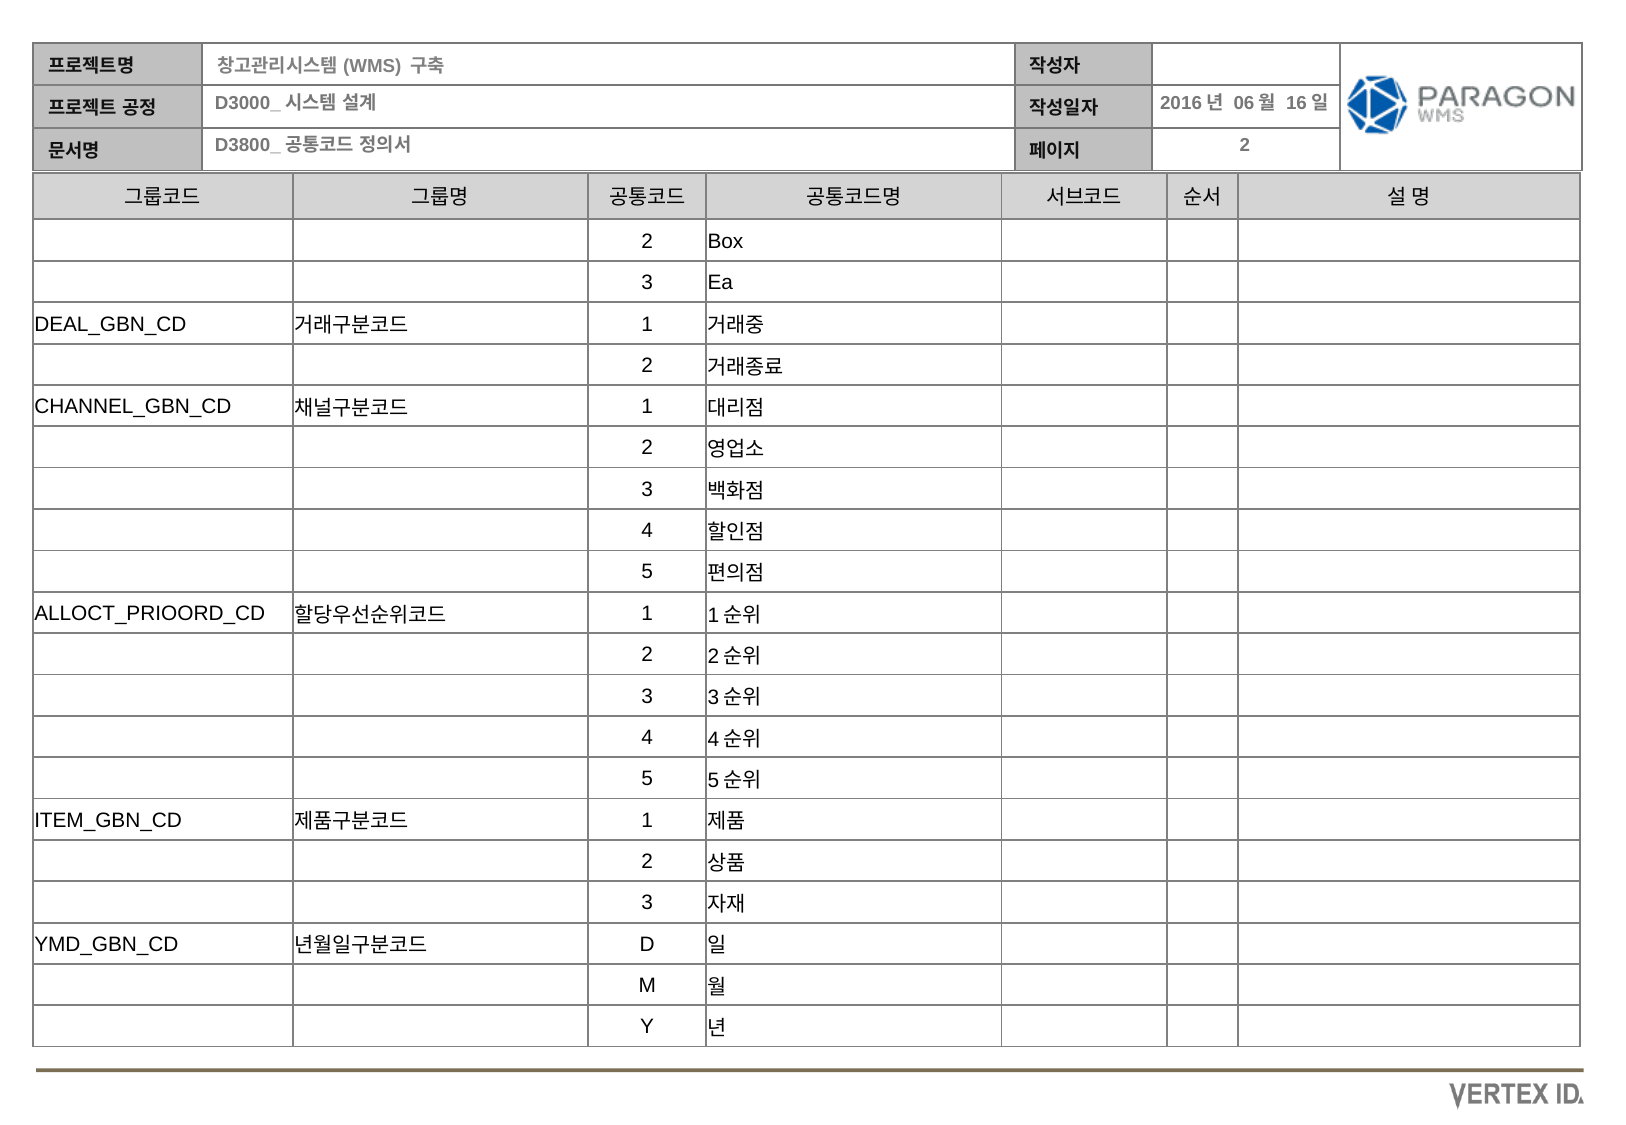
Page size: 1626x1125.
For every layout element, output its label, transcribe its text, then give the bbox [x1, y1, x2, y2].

table_cell [34, 427, 292, 467]
table_cell [34, 675, 292, 715]
table_cell [1239, 593, 1579, 632]
table_header 설 명 [1239, 174, 1579, 218]
table_cell 2순위 [707, 634, 1001, 674]
table_cell M [589, 965, 705, 1004]
table_cell CHANNEL_GBN_CD [34, 386, 292, 425]
table_cell [1239, 799, 1579, 839]
table_cell [1168, 924, 1237, 963]
table_cell [1239, 468, 1579, 508]
table_header 서브코드 [1002, 174, 1166, 218]
table_cell [1002, 303, 1166, 343]
table_cell [294, 634, 587, 674]
table_cell 년 [707, 1006, 1001, 1046]
table_cell [34, 262, 292, 301]
table_cell [1168, 799, 1237, 839]
table_cell [34, 841, 292, 880]
table_cell 1 [589, 593, 705, 632]
table_cell [34, 717, 292, 756]
table_cell ITEM_GBN_CD [34, 799, 292, 839]
table_cell [34, 510, 292, 550]
table_header [1239, 220, 1579, 260]
table_cell 2 [589, 841, 705, 880]
table_cell [294, 345, 587, 384]
table_cell 4 [589, 510, 705, 550]
table_cell [34, 345, 292, 384]
table_cell [34, 551, 292, 591]
table_header 공통코드 [589, 174, 705, 218]
table_cell 할인점 [707, 510, 1001, 550]
table_cell [294, 758, 587, 798]
table_cell [294, 675, 587, 715]
table_header 2 [589, 220, 705, 260]
table_cell [1239, 882, 1579, 922]
table_cell [1168, 386, 1237, 425]
table_cell [34, 1006, 292, 1046]
table_cell 3 [589, 468, 705, 508]
table_cell 제품 [707, 799, 1001, 839]
table_cell [1168, 1006, 1237, 1046]
table_cell [34, 965, 292, 1004]
table_header 그룹명 [294, 174, 587, 218]
table_cell 상품 [707, 841, 1001, 880]
table_cell [1239, 1006, 1579, 1046]
table_cell [34, 882, 292, 922]
table_cell 거래종료 [707, 345, 1001, 384]
table_cell 5 [589, 758, 705, 798]
table_cell 3 [589, 262, 705, 301]
table_cell 4 [589, 717, 705, 756]
table_header Box [707, 220, 1001, 260]
table_cell 5 [589, 551, 705, 591]
table_cell [1168, 303, 1237, 343]
table_cell [1168, 717, 1237, 756]
table_cell 2 [589, 345, 705, 384]
table_cell [1168, 634, 1237, 674]
table_cell [1239, 510, 1579, 550]
table_cell [1239, 717, 1579, 756]
table_cell [294, 551, 587, 591]
table_cell Ea [707, 262, 1001, 301]
table_cell [294, 717, 587, 756]
table_cell 년월일구분코드 [294, 924, 587, 963]
picture [1342, 74, 1582, 137]
table_cell [1239, 345, 1579, 384]
table_cell 자재 [707, 882, 1001, 922]
table_cell [1239, 675, 1579, 715]
table_cell [1168, 551, 1237, 591]
table_cell D [589, 924, 705, 963]
table_cell 1 [589, 799, 705, 839]
table_cell [1239, 634, 1579, 674]
table_cell [1168, 593, 1237, 632]
table_cell [1239, 262, 1579, 301]
table_cell [34, 758, 292, 798]
table_cell ALLOCT_PRIOORD_CD [34, 593, 292, 632]
table_cell [1168, 262, 1237, 301]
table_header [1168, 220, 1237, 260]
table_cell 채널구분코드 [294, 386, 587, 425]
table_cell [1002, 924, 1166, 963]
table_header 순서 [1168, 174, 1237, 218]
table_cell 월 [707, 965, 1001, 1004]
table_cell [1239, 427, 1579, 467]
table_cell 1 [589, 386, 705, 425]
table_cell 4순위 [707, 717, 1001, 756]
table_cell [1168, 427, 1237, 467]
table_header [294, 220, 587, 260]
table_cell 3 [589, 675, 705, 715]
table_cell 1 [589, 303, 705, 343]
text_box 2016년 06월 16일 [1126, 83, 1363, 121]
table_cell [294, 262, 587, 301]
table_cell [1168, 675, 1237, 715]
table_cell [1239, 551, 1579, 591]
table_cell [1002, 427, 1166, 467]
table_header [1002, 220, 1166, 260]
table_cell [294, 841, 587, 880]
table_cell Y [589, 1006, 705, 1046]
table_cell [1168, 841, 1237, 880]
table_cell 3순위 [707, 675, 1001, 715]
table_cell [1002, 965, 1166, 1004]
table_cell 거래중 [707, 303, 1001, 343]
table_cell [1239, 841, 1579, 880]
table_cell [1002, 262, 1166, 301]
table_cell [1002, 717, 1166, 756]
table_cell [1002, 386, 1166, 425]
table_header 공통코드명 [707, 174, 1001, 218]
table_header [34, 220, 292, 260]
table_cell [1002, 551, 1166, 591]
table_cell 5순위 [707, 758, 1001, 798]
table_cell [1002, 882, 1166, 922]
table_cell [1168, 882, 1237, 922]
table_cell DEAL_GBN_CD [34, 303, 292, 343]
table_cell 대리점 [707, 386, 1001, 425]
table_cell [1168, 758, 1237, 798]
table_cell 영업소 [707, 427, 1001, 467]
table_cell 편의점 [707, 551, 1001, 591]
table_cell 3 [589, 882, 705, 922]
table_cell [1239, 758, 1579, 798]
table_cell [1168, 510, 1237, 550]
table_cell 할당우선순위코드 [294, 593, 587, 632]
table_cell [294, 882, 587, 922]
table_cell 제품구분코드 [294, 799, 587, 839]
table_cell 백화점 [707, 468, 1001, 508]
table_cell [1168, 345, 1237, 384]
table_cell [294, 965, 587, 1004]
table_cell [1239, 303, 1579, 343]
table_cell [1002, 468, 1166, 508]
table_cell [1002, 758, 1166, 798]
table_header 그룹코드 [34, 174, 292, 218]
table_cell [294, 510, 587, 550]
table_cell [1002, 510, 1166, 550]
table_cell [1002, 593, 1166, 632]
table_cell [34, 634, 292, 674]
table_cell 거래구분코드 [294, 303, 587, 343]
table_cell [1239, 965, 1579, 1004]
table_cell 1순위 [707, 593, 1001, 632]
table_cell [1002, 345, 1166, 384]
table_cell 일 [707, 924, 1001, 963]
table_cell [1168, 468, 1237, 508]
table_cell [1168, 965, 1237, 1004]
table_cell [34, 468, 292, 508]
table_cell YMD_GBN_CD [34, 924, 292, 963]
table_cell [1002, 1006, 1166, 1046]
table_cell [1002, 799, 1166, 839]
table_cell [1002, 841, 1166, 880]
table_cell [294, 468, 587, 508]
table_cell [294, 427, 587, 467]
table_cell [1239, 924, 1579, 963]
table_cell [1239, 386, 1579, 425]
table_cell [1002, 675, 1166, 715]
table_cell 2 [589, 634, 705, 674]
table_cell [1002, 634, 1166, 674]
table_cell [294, 1006, 587, 1046]
table_cell 2 [589, 427, 705, 467]
